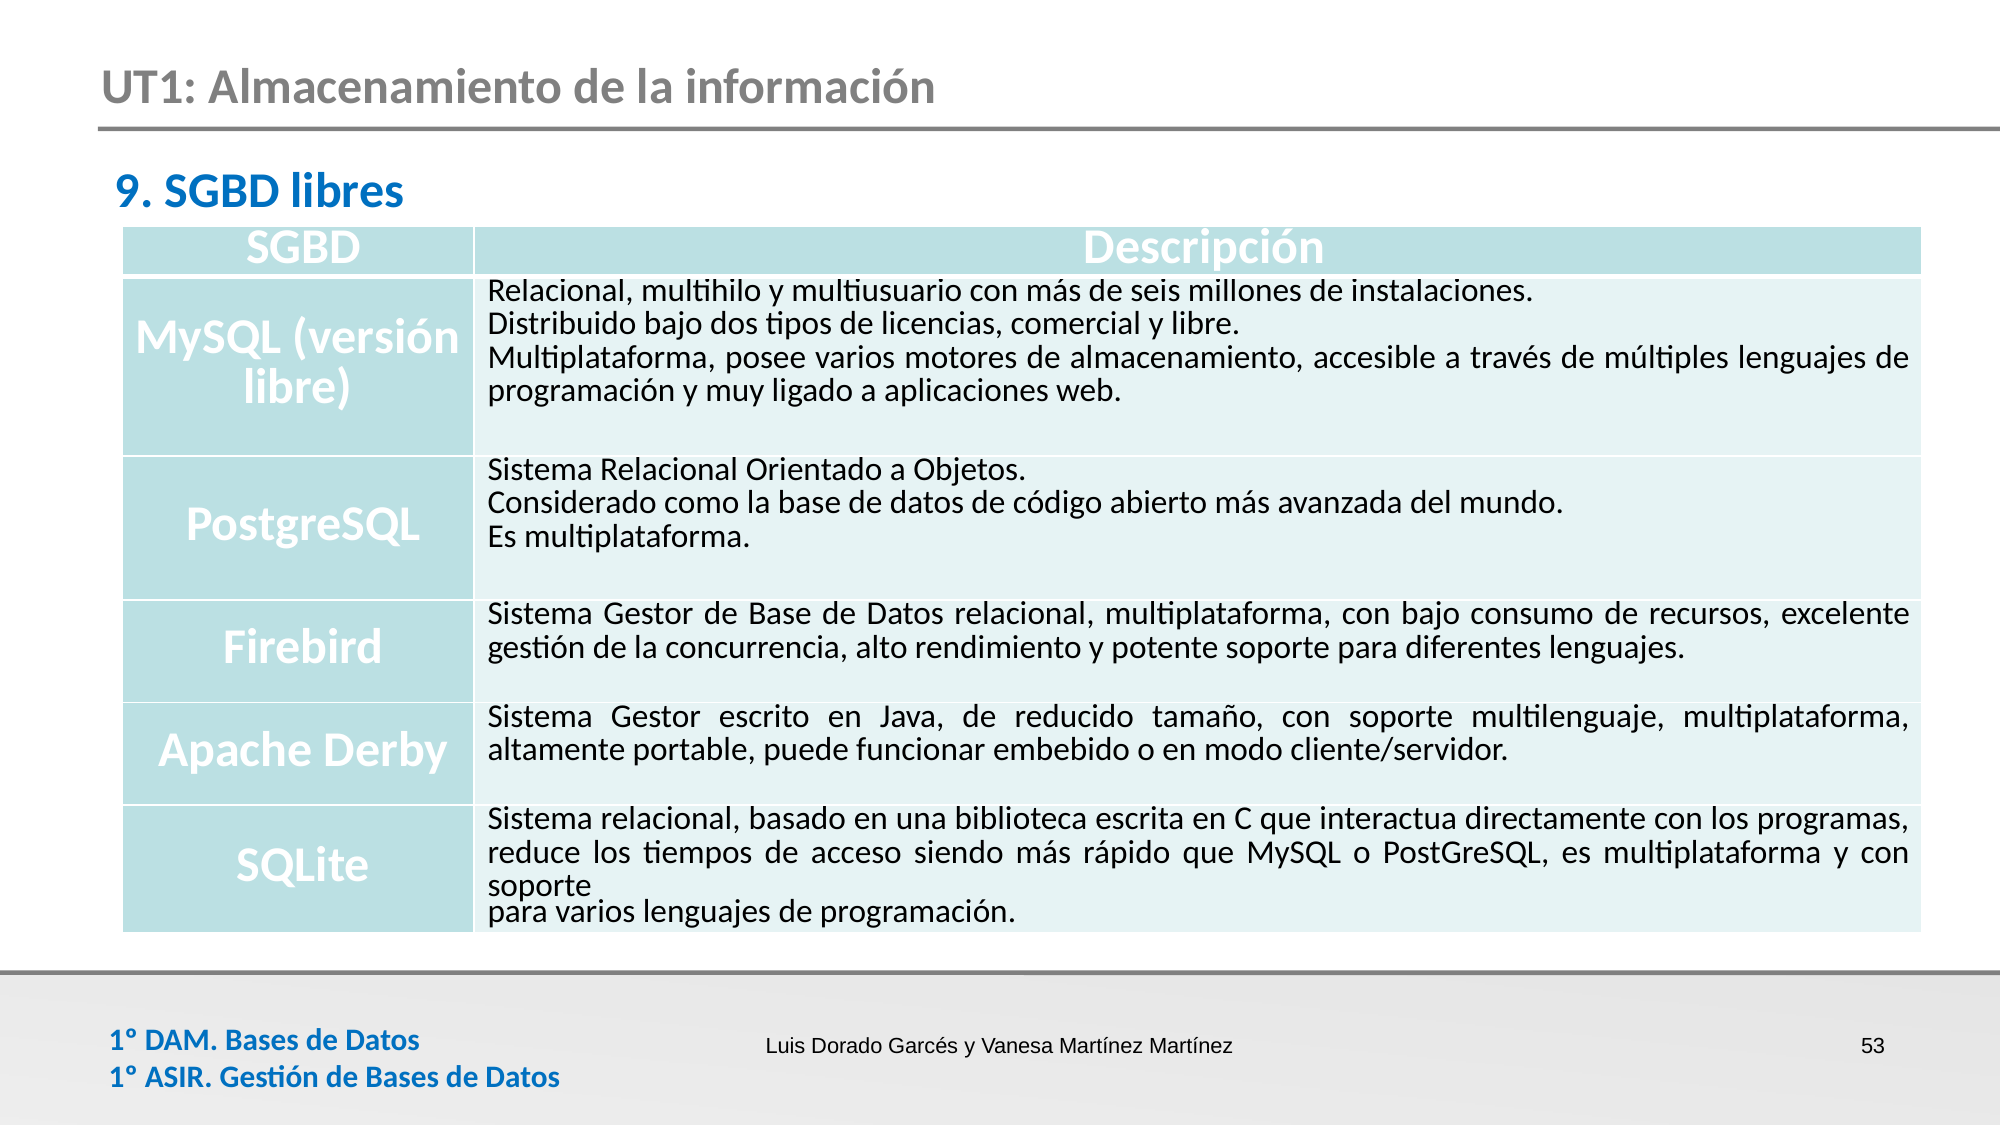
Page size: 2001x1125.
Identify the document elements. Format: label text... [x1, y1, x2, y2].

picture [0, 975, 2000, 1125]
footer Luis Dorado Garcés y Vanesa Martínez Martínez [683, 1024, 1317, 1103]
table_cell MySQL (versión libre) [123, 279, 473, 455]
table_cell PostgreSQL [123, 457, 473, 599]
slide_number 53 [1433, 1024, 1901, 1103]
table_cell Sistema Relacional Orientado a Objetos. Considerado como la base de datos de código abierto más avanzada del mundo. Es multiplataforma. [475, 457, 1921, 599]
table_cell Sistema relacional, basado en una biblioteca escrita en C que interactua directamente con los programas, reduce los tiempos de acceso siendo más rápido que MySQL o PostGreSQL, es multiplataforma y con soporte para varios lenguajes de programación. [475, 806, 1921, 932]
table_cell Sistema Gestor escrito en Java, de reducido tamaño, con soporte multilenguaje, multiplataforma, altamente portable, puede funcionar embebido o en modo cliente/servidor. [475, 703, 1921, 804]
table_header Descripción [475, 227, 1921, 274]
table_header SGBD [123, 227, 473, 274]
list 9. SGBD libres [99, 149, 1898, 238]
table_cell Relacional, multihilo y multiusuario con más de seis millones de instalaciones. Distribuido bajo dos tipos de licencias, comercial y libre. Multiplataforma, posee varios motores de almacenamiento, accesible a través de múltiples lenguajes de programación y muy ligado a aplicaciones web. [475, 279, 1921, 455]
table_cell Apache Derby [123, 703, 473, 804]
table_cell SQLite [123, 806, 473, 932]
table_cell Firebird [123, 601, 473, 702]
table_cell Sistema Gestor de Base de Datos relacional, multiplataforma, con bajo consumo de recursos, excelente gestión de la concurrencia, alto rendimiento y potente soporte para diferentes lenguajes. [475, 601, 1921, 702]
